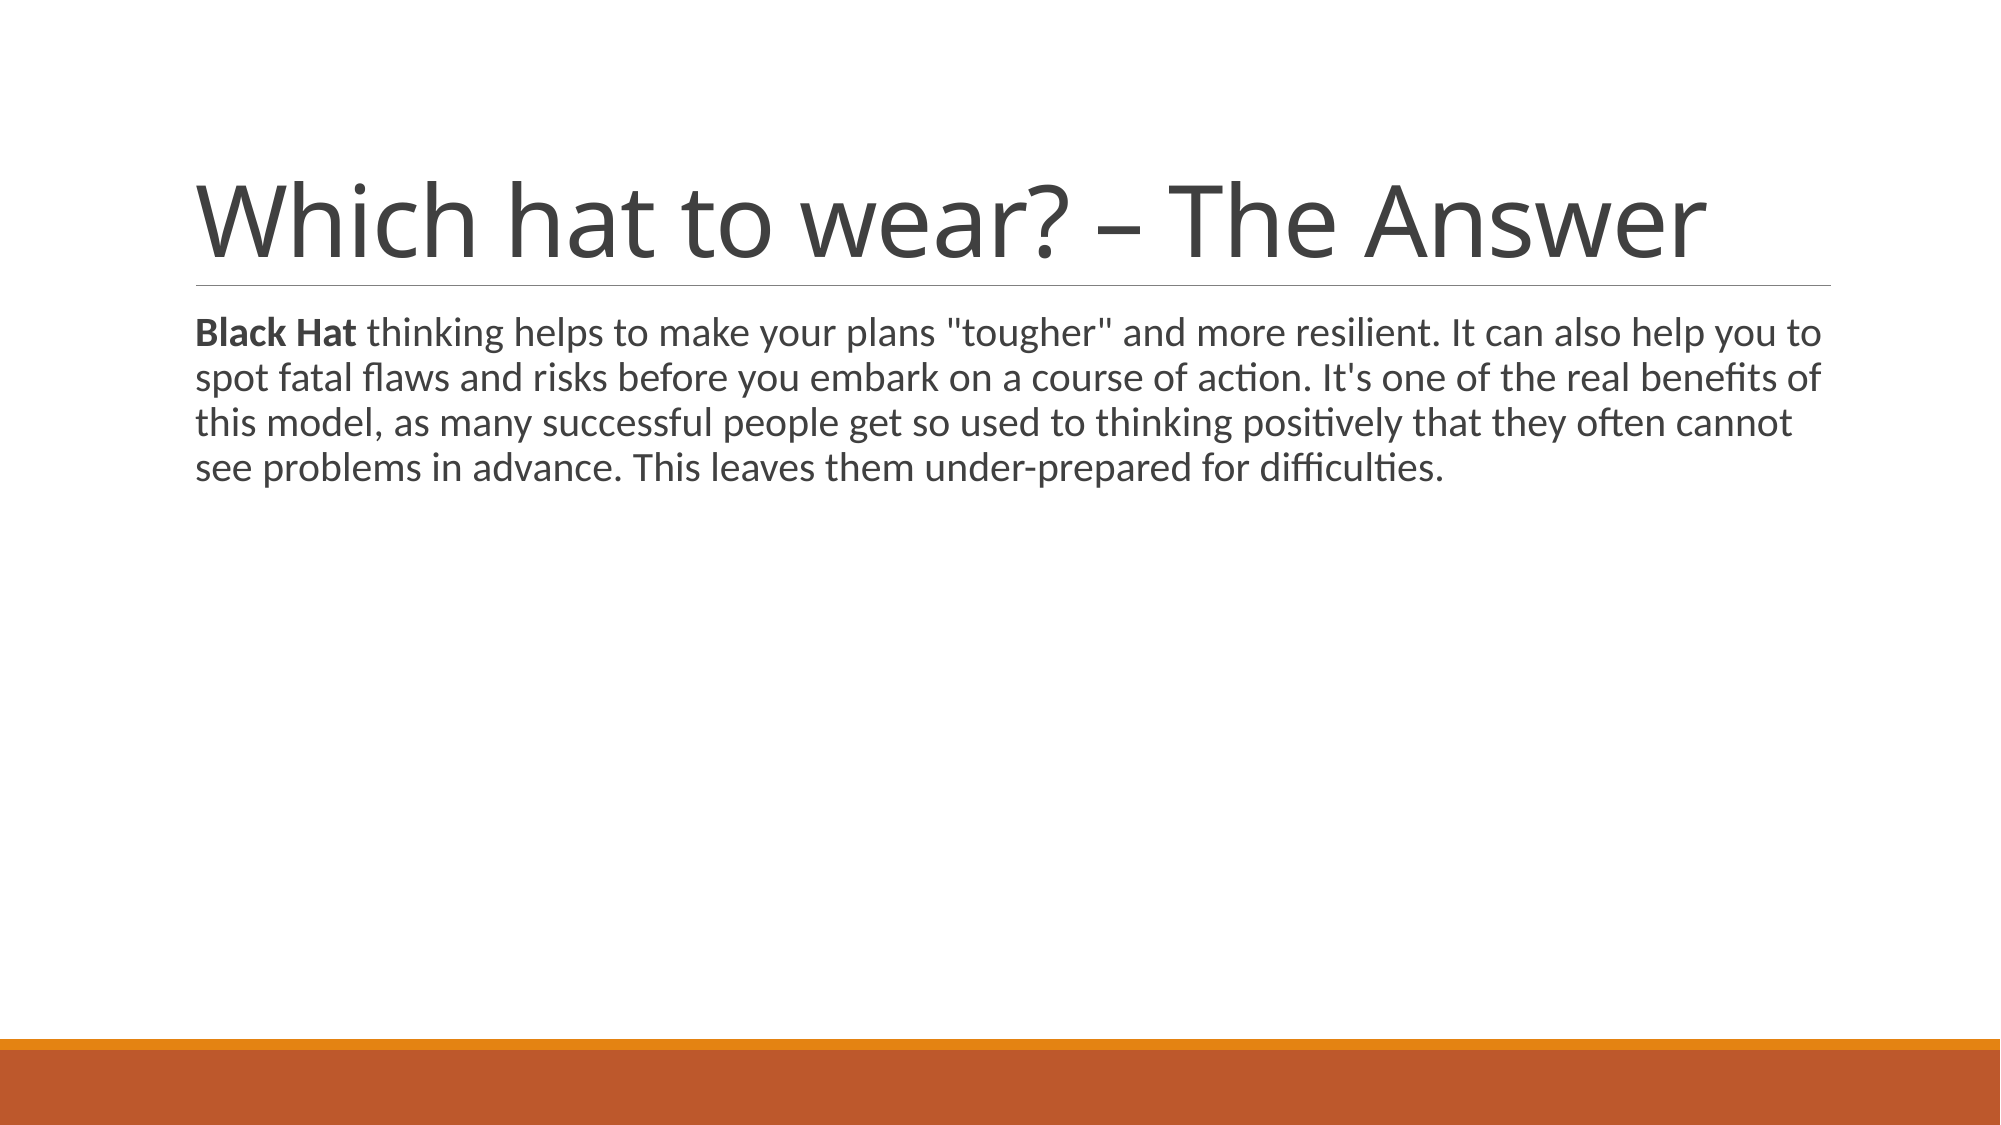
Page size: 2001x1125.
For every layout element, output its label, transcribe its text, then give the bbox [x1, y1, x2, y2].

list Black Hat thinking helps to make your plans "tougher" and more resilient. It can also help you to spot fatal flaws and risks before you embark on a course of action. It's one of the real benefits of this model, as many successful people get so used to thinking positively that they often cannot see problems in advance. This leaves them under-prepared for difficulties. [180, 302, 1830, 963]
title Which hat to wear? – The Answer [180, 47, 1830, 285]
